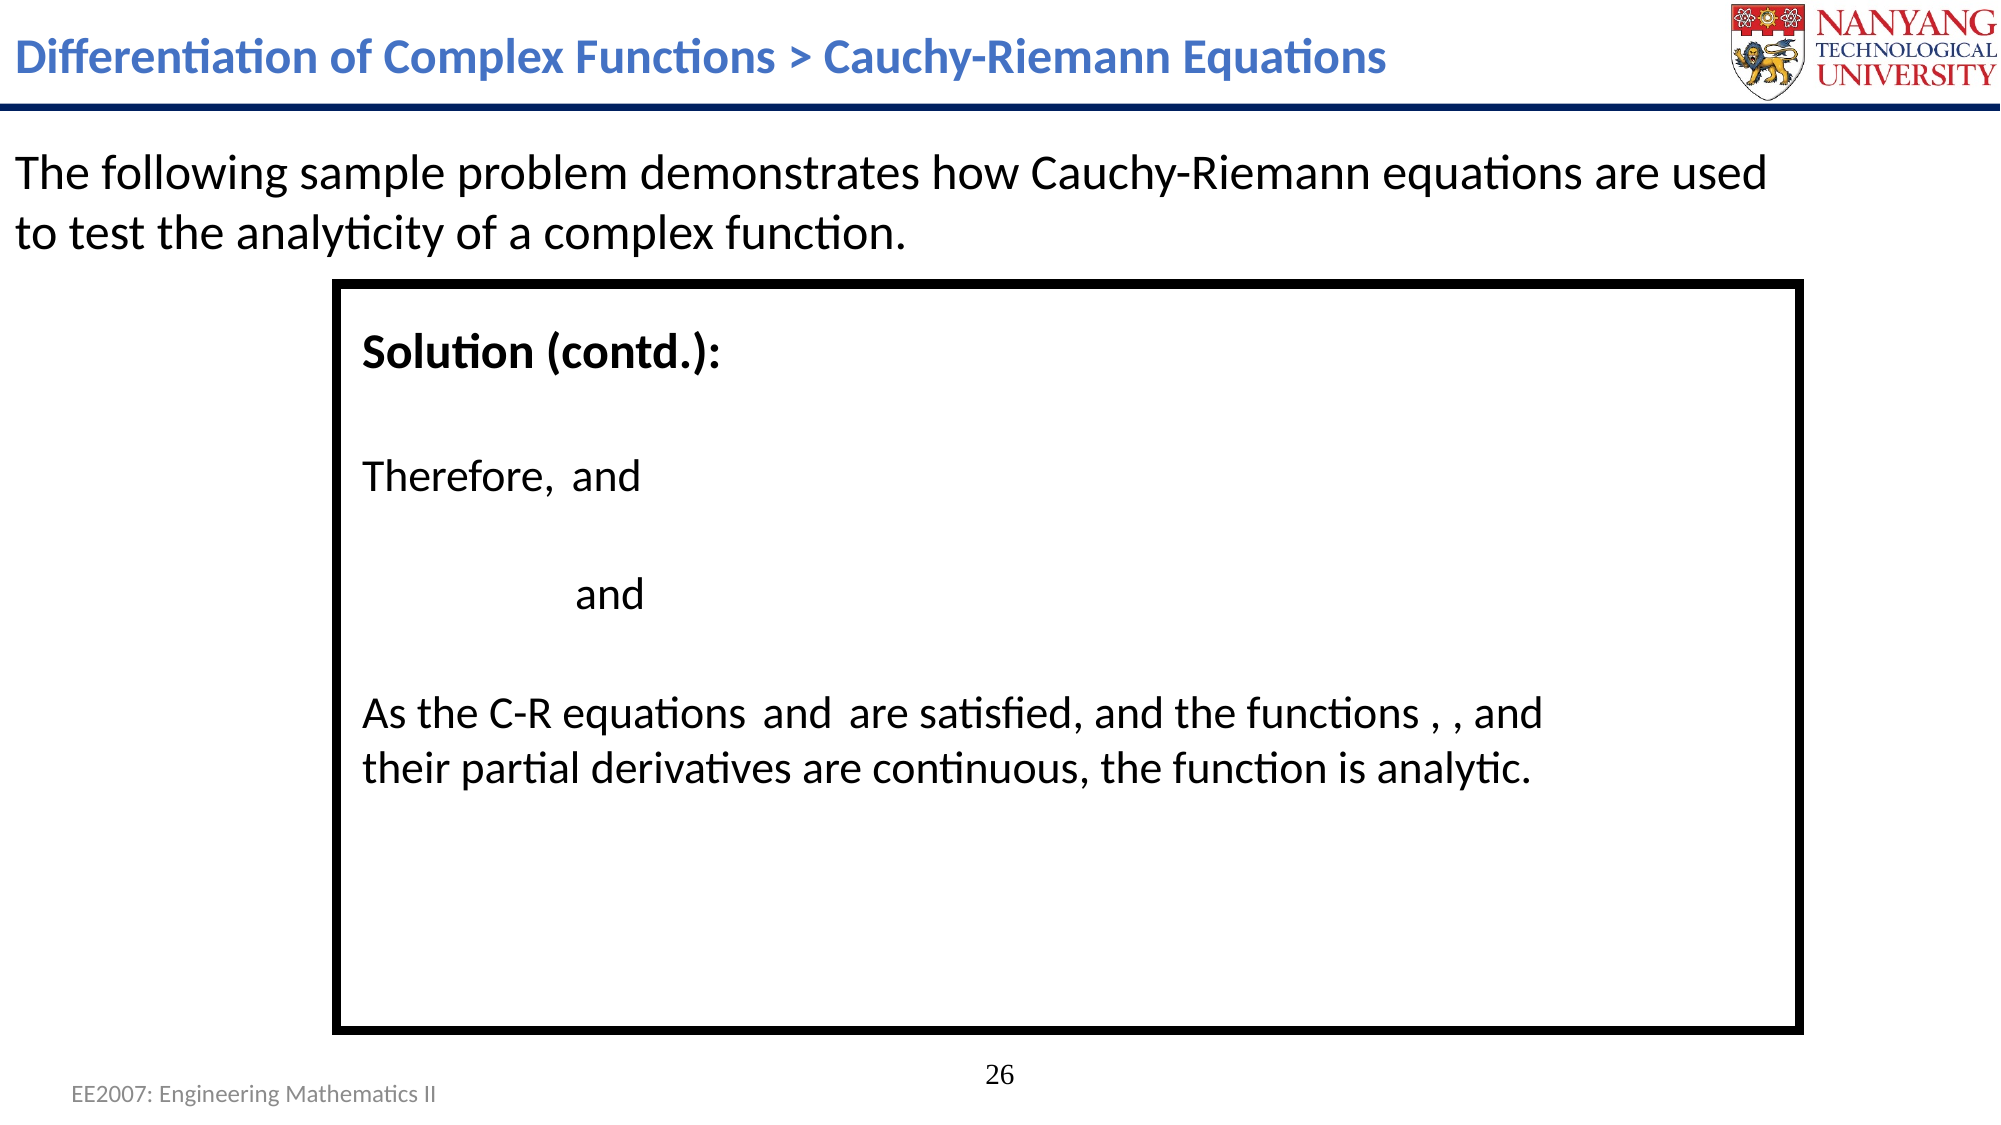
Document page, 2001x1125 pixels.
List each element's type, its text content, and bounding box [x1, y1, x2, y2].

text_box [335, 283, 1801, 1031]
text_box The following sample problem demonstrates how Cauchy-Riemann equations are used to test the analyticity of a complex function. [0, 131, 1800, 267]
picture [1725, 0, 2000, 103]
footer 26 [662, 1042, 1338, 1103]
text_box Differentiation of Complex Functions > Cauchy-Riemann Equations [0, 21, 1875, 93]
text_box Solution (contd.): [347, 310, 761, 386]
